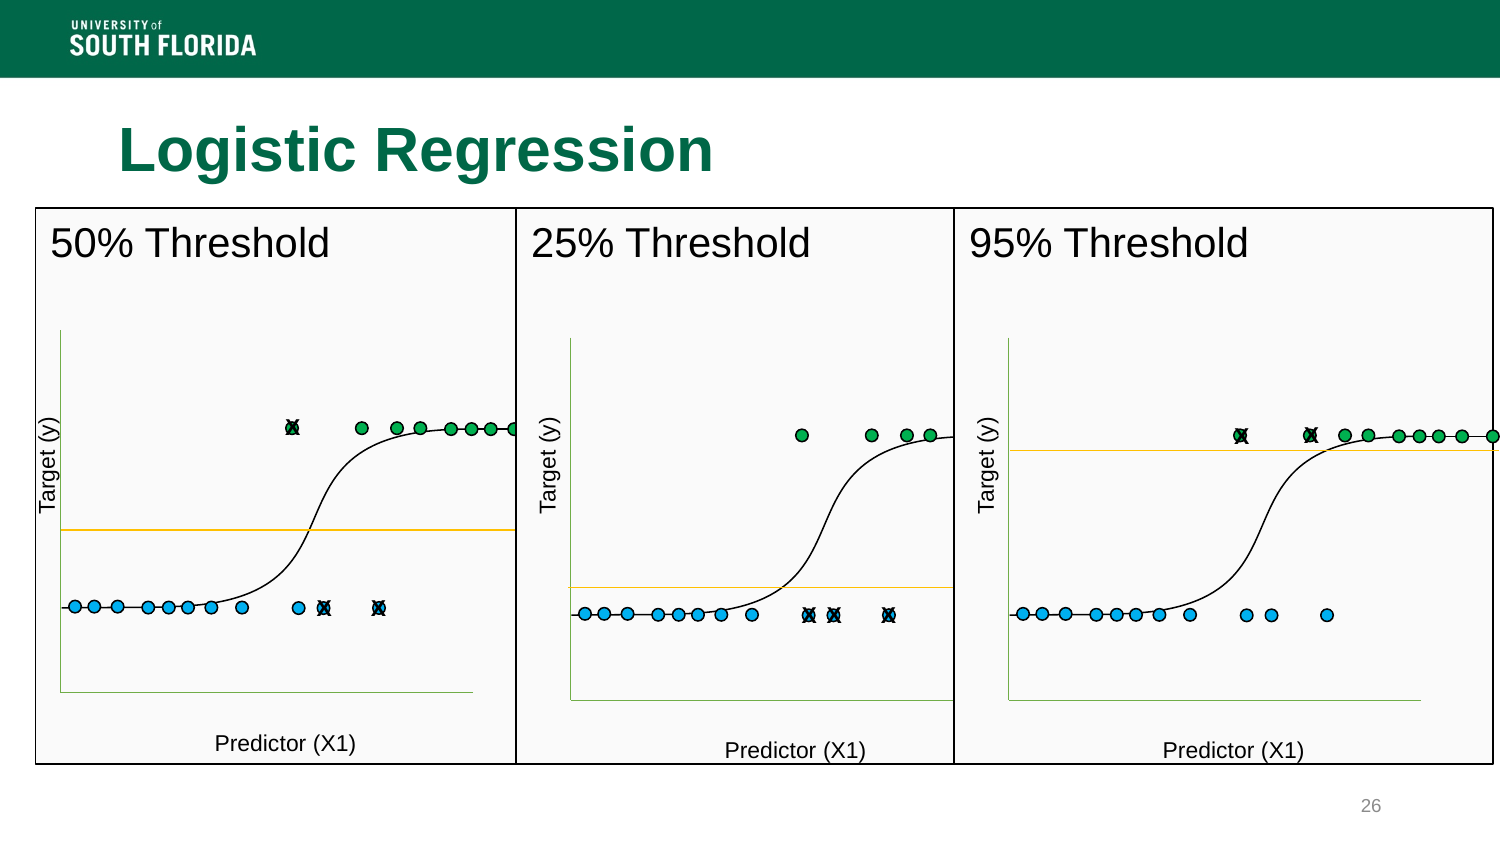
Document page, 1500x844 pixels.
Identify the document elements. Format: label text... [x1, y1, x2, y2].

text_box 50% Threshold [35, 529, 515, 765]
text_box Target (y) [61, 401, 67, 529]
slide_number 26 [1059, 782, 1397, 827]
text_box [954, 208, 1500, 771]
text_box [508, 430, 515, 436]
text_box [162, 429, 467, 530]
text_box [111, 600, 124, 607]
text_box [162, 607, 176, 614]
picture [0, 0, 1500, 844]
text_box [235, 607, 249, 614]
text_box [465, 422, 478, 429]
text_box [414, 421, 427, 429]
text_box [69, 608, 81, 613]
text_box [467, 430, 478, 436]
text_box [507, 422, 515, 429]
text_box [292, 607, 301, 615]
text_box X [301, 607, 347, 629]
text_box [181, 607, 195, 614]
text_box Predictor (X1) [199, 720, 372, 763]
text_box [484, 422, 498, 429]
text_box [390, 421, 404, 429]
text_box [142, 608, 155, 614]
text_box X [356, 607, 402, 629]
text_box [88, 608, 101, 613]
title Logistic Regression [103, 94, 1397, 208]
text_box 50% Threshold [35, 208, 515, 529]
text_box [88, 600, 101, 607]
text_box [444, 422, 458, 429]
text_box X [270, 405, 316, 429]
text_box [484, 430, 497, 436]
text_box Target (y) [24, 401, 60, 529]
text_box [355, 421, 369, 429]
text_box [111, 608, 124, 613]
text_box [142, 601, 155, 607]
text_box [205, 607, 218, 614]
text_box [68, 600, 82, 607]
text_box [516, 207, 1068, 771]
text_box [162, 531, 467, 607]
